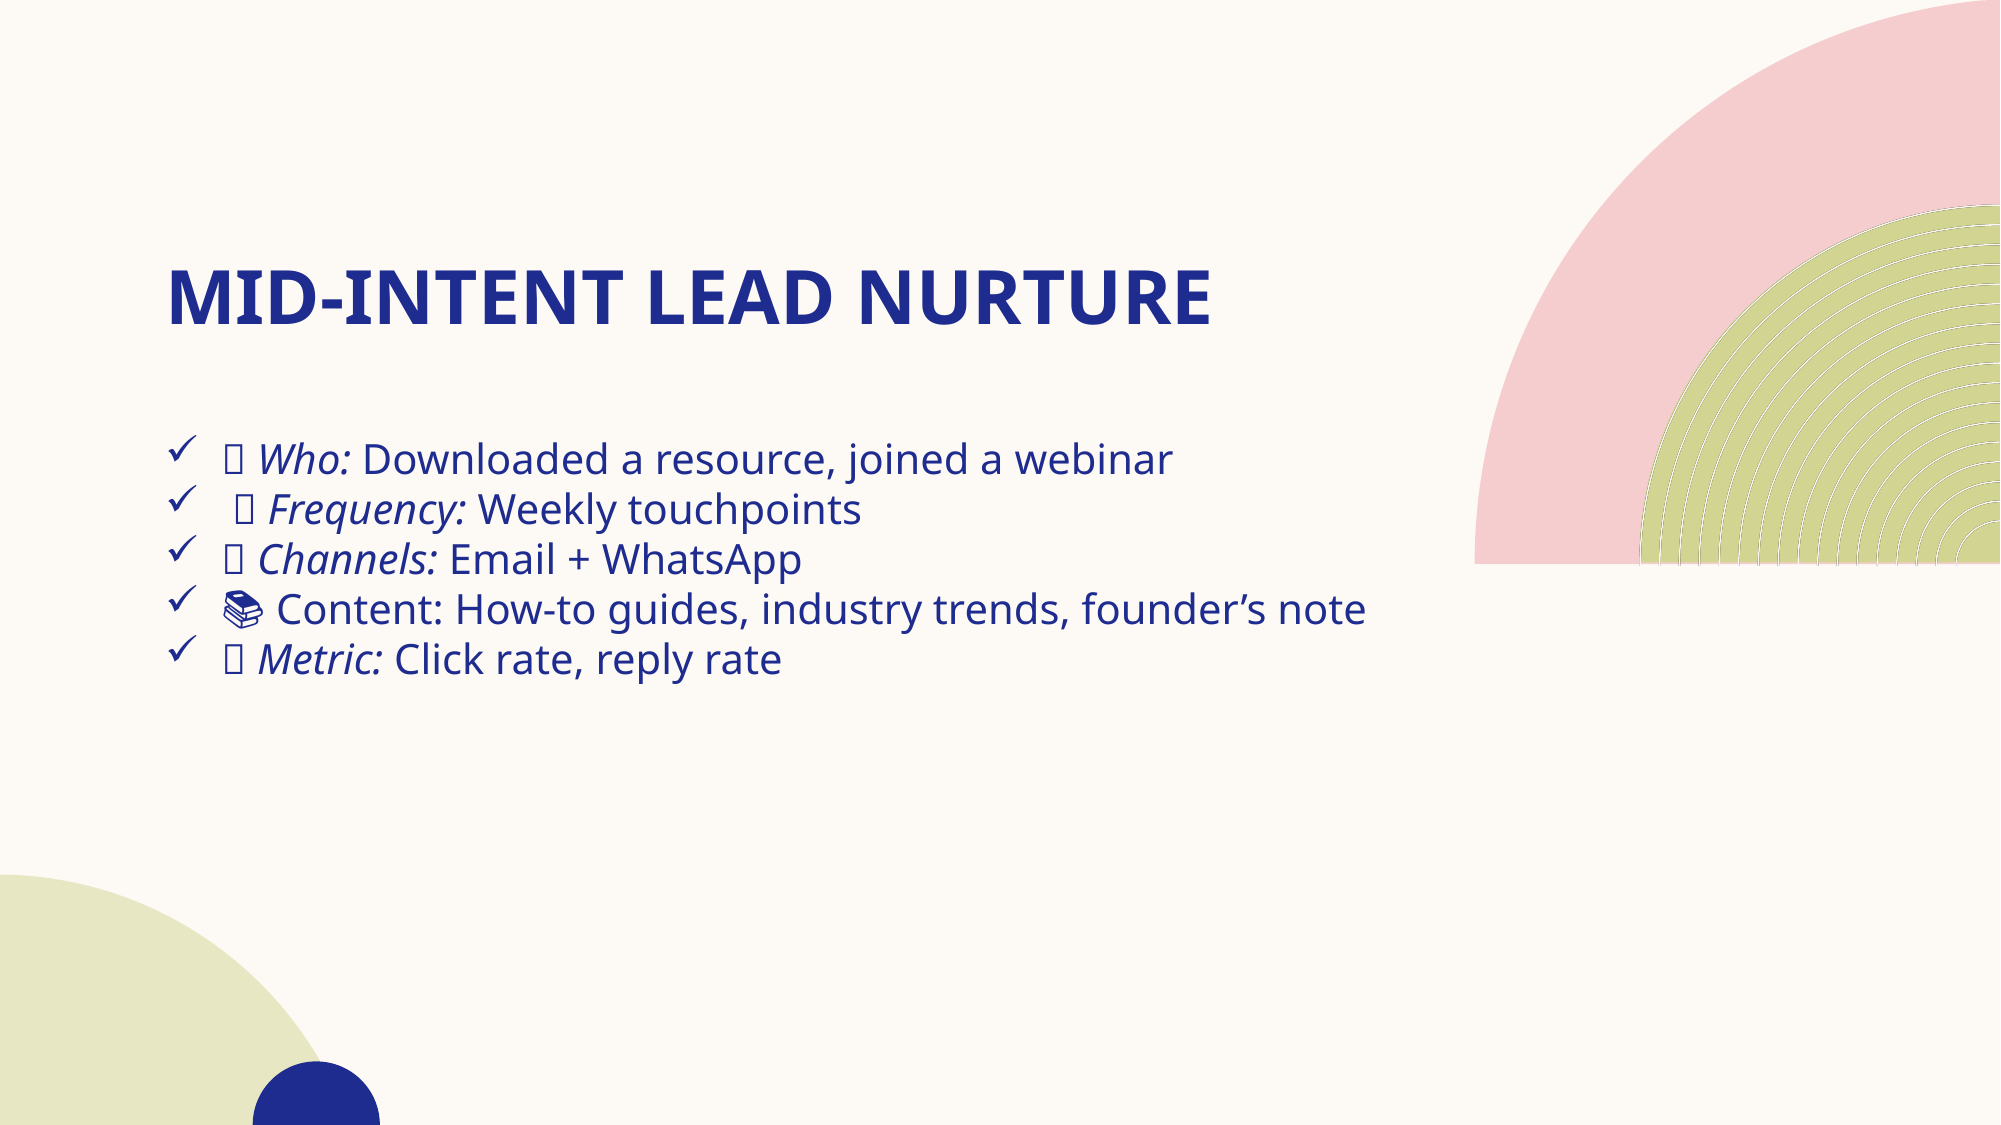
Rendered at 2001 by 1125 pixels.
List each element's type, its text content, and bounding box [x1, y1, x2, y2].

title Mid-Intent Lead Nurture [150, 173, 1437, 340]
list 📌 Who: Downloaded a resource, joined a webinar 🔁 Frequency: Weekly touchpoints 📡 Channels: Email + WhatsApp 📚 Content: How-to guides, industry trends, founder’s note 🎯 Metric: Click rate, reply rate [150, 382, 1437, 831]
picture [1639, 204, 2001, 566]
